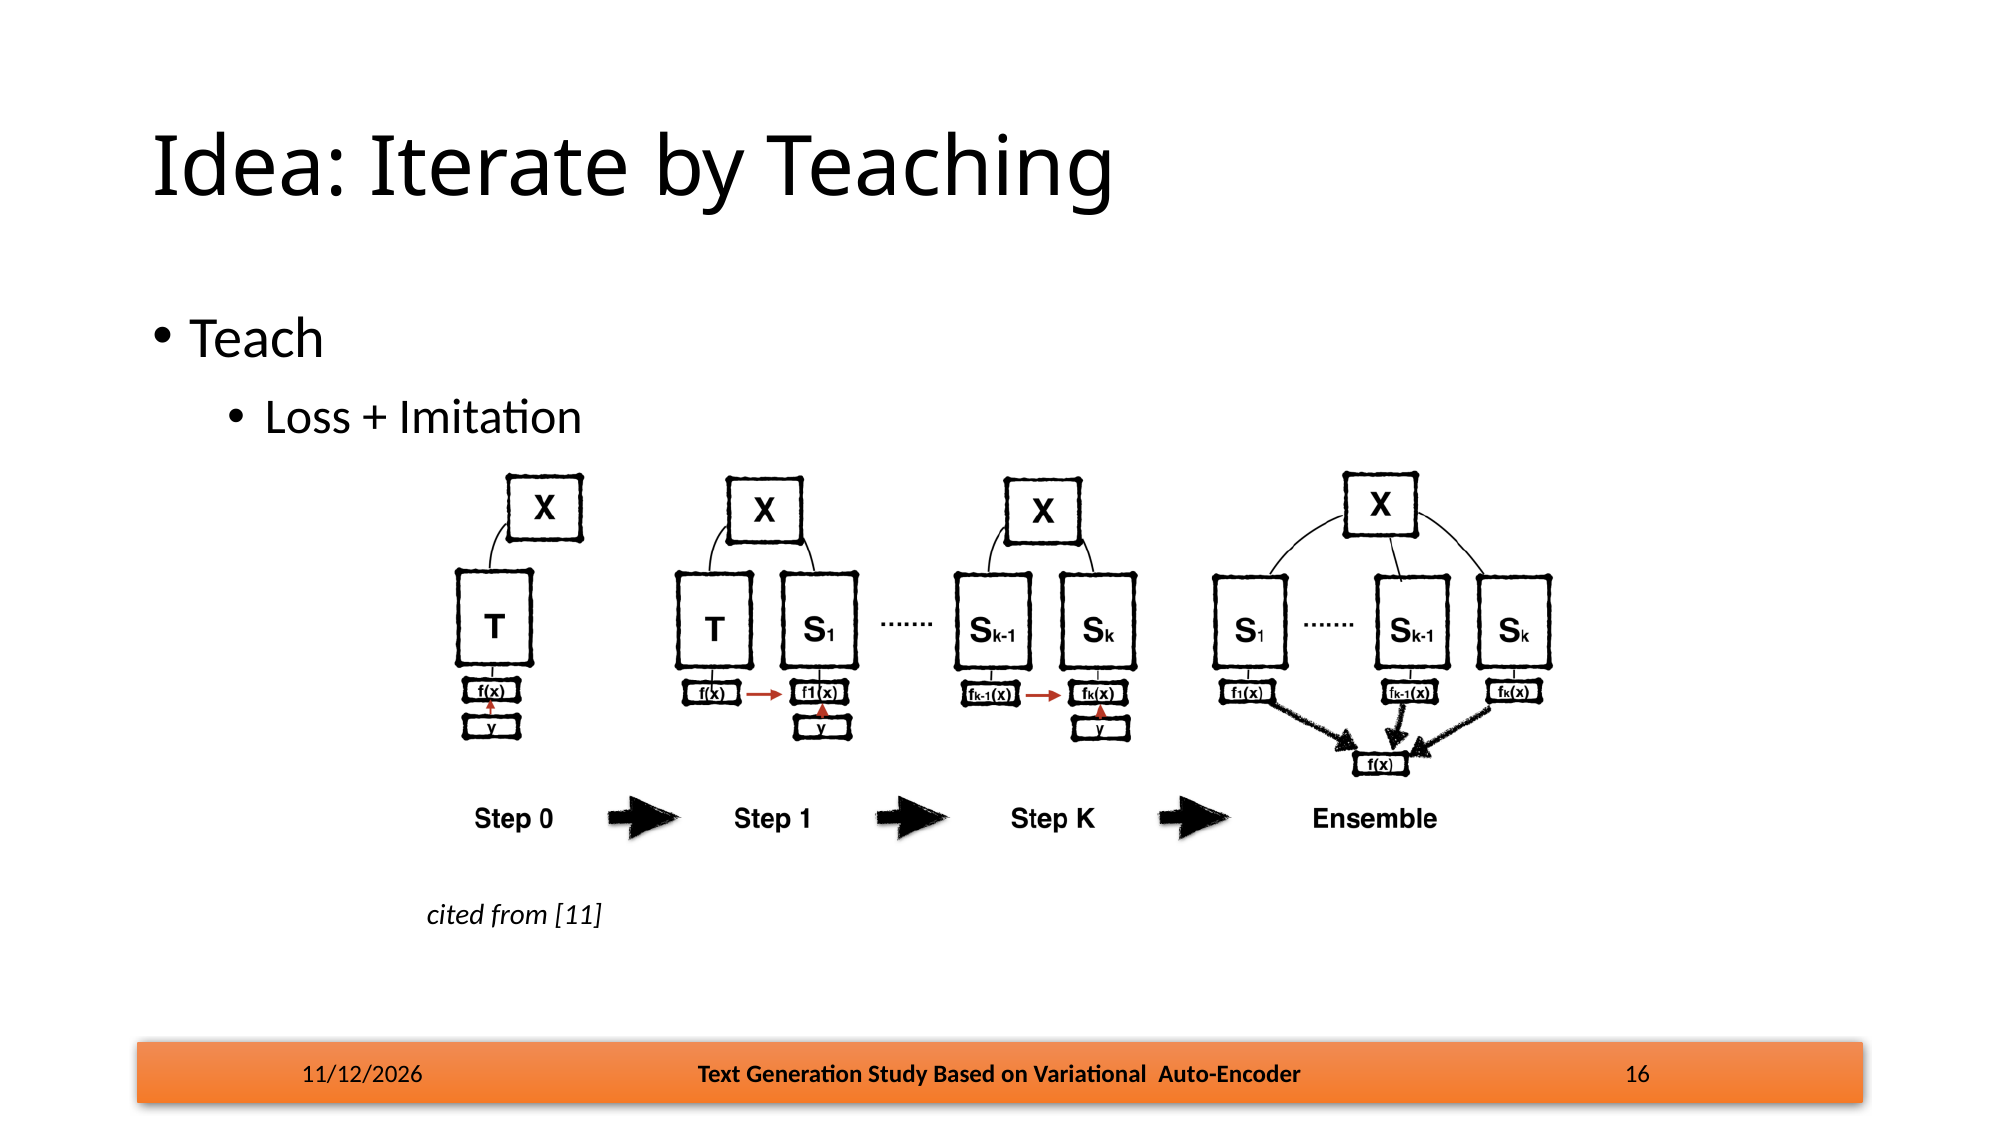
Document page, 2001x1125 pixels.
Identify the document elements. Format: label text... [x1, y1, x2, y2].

text_box cited from [11] [412, 887, 1215, 938]
picture [412, 446, 1588, 866]
footer Text Generation Study Based on Variational Auto-Encoder [662, 1042, 1338, 1103]
slide_number 16 [1412, 1042, 1863, 1103]
title Idea: Iterate by Teaching [137, 59, 1863, 278]
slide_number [137, 1042, 588, 1103]
list Teach Loss + Imitation [137, 299, 1863, 1014]
